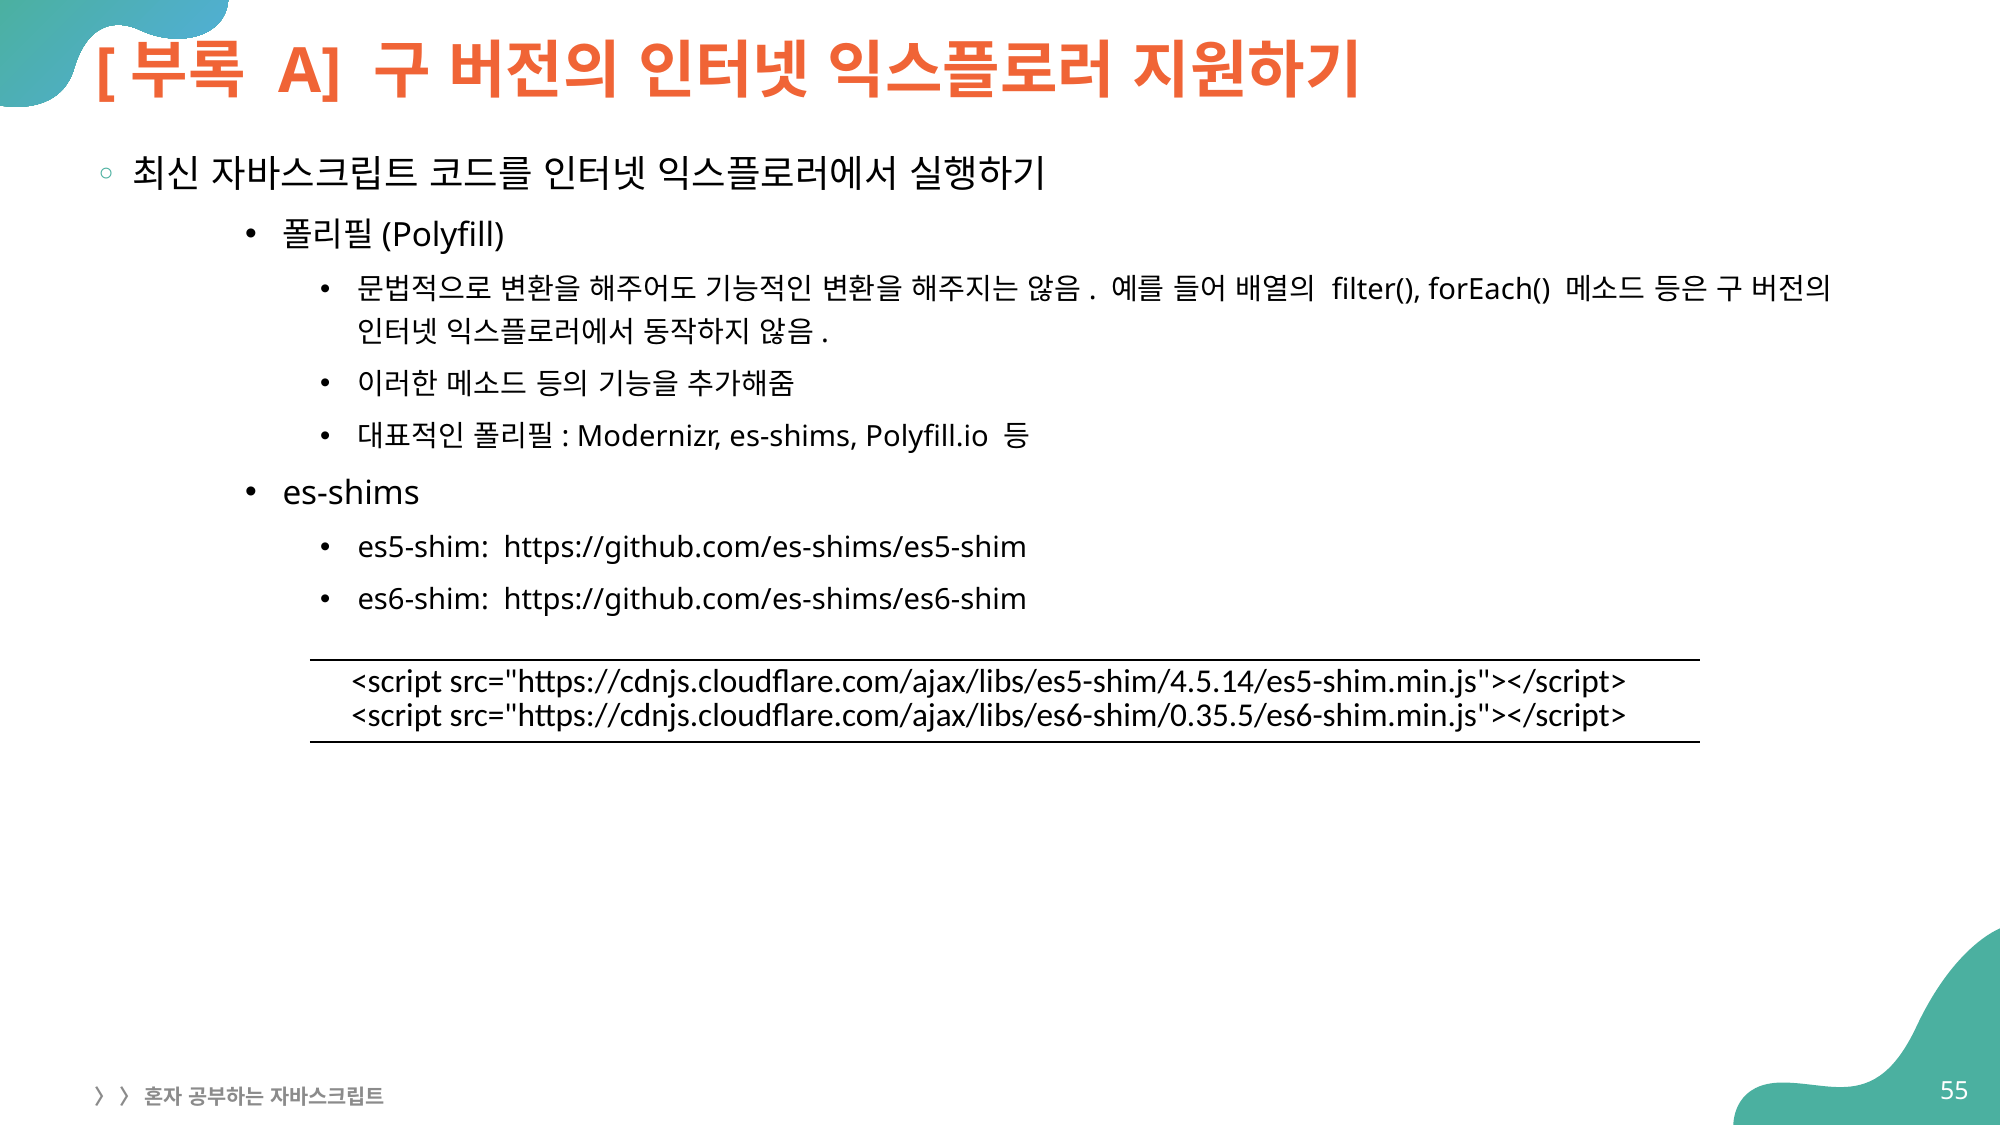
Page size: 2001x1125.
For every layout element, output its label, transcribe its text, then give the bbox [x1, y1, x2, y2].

footer 〉 〉 혼자 공부하는 자바스크립트 [79, 1078, 755, 1114]
title [부록 A] 구 버전의 인터넷 익스플로러 지원하기 [79, 17, 1931, 128]
list 최신 자바스크립트 코드를 인터넷 익스플로러에서 실행하기 폴리필(Polyfill) 문법적으로 변환을 해주어도 기능적인 변환을 해주지는 않음. 예를 들어 배열의 filter(), forEach() 메소드 등은 구 버전의 인터넷 익스플로러에서 동작하지 않음. 이러한 메소드 등의 기능을 추가해줌 대표적인 폴리필: Modernizr, es-shims, Polyfill.io 등 es-shims es5-shim: https://github.com/es-shims/es5-shim es6-shim: https://github.com/es-shims/es6-shim [79, 133, 1931, 1006]
table_header <script src="https://cdnjs.cloudflare.com/ajax/libs/es5-shim/4.5.14/es5-shim.min.js"></script> <script src="https://cdnjs.cloudflare.com/ajax/libs/es6-shim/0.35.5/es6-shim.min.js"></script> [310, 661, 1700, 741]
slide_number 55 [1917, 1061, 1984, 1122]
